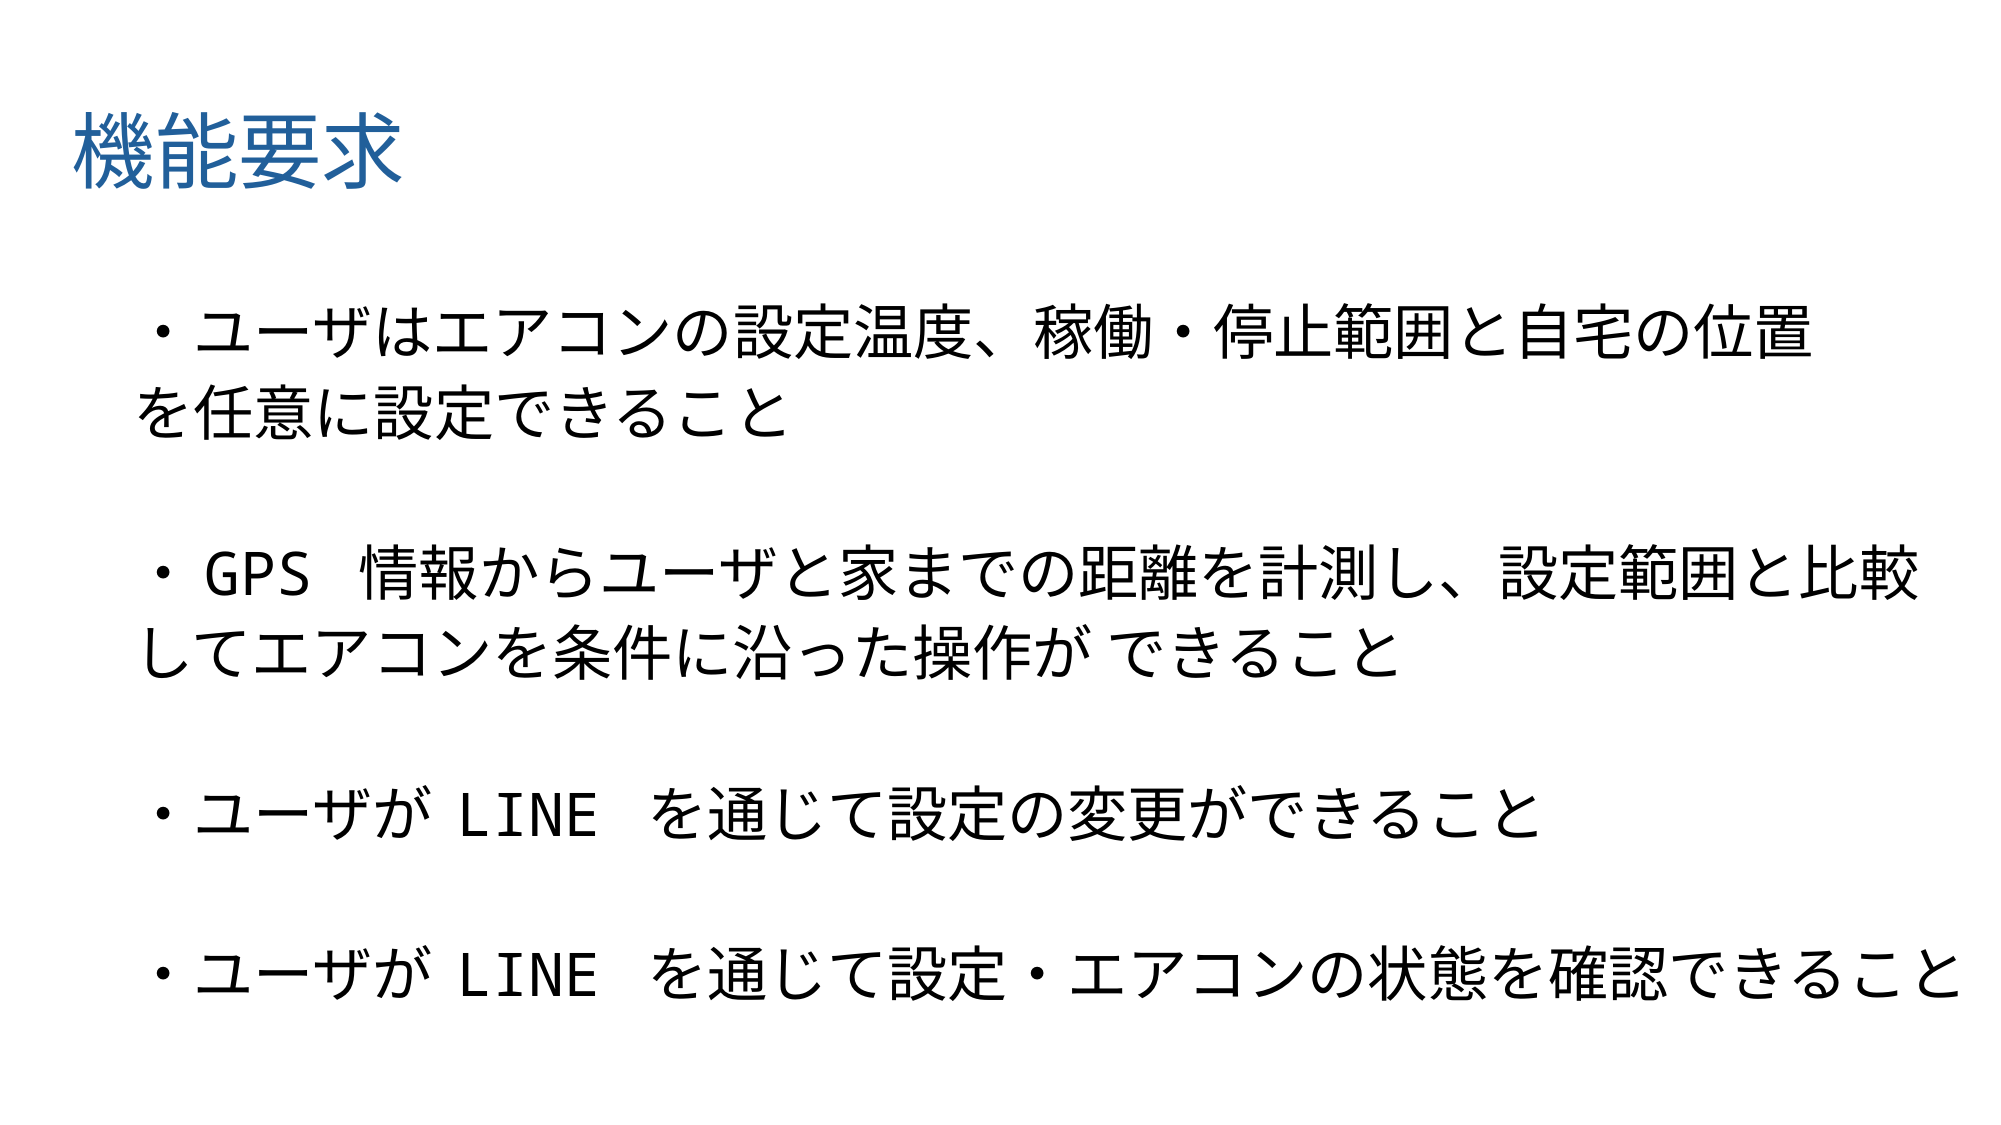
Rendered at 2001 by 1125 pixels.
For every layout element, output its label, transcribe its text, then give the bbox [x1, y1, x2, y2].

text_box 機能要求 [56, 92, 420, 207]
list ・ユーザはエアコンの設定温度、稼働・停止範囲と自宅の位置 を任意に設定できること ・GPS 情報からユーザと家までの距離を計測し、設定範囲と比較 してエアコンを条件に沿った操作が できること ・ユーザが LINE を通じて設定の変更ができること ・ユーザが LINE を通じて設定・エアコンの状態を確認できること [118, 295, 2000, 1019]
